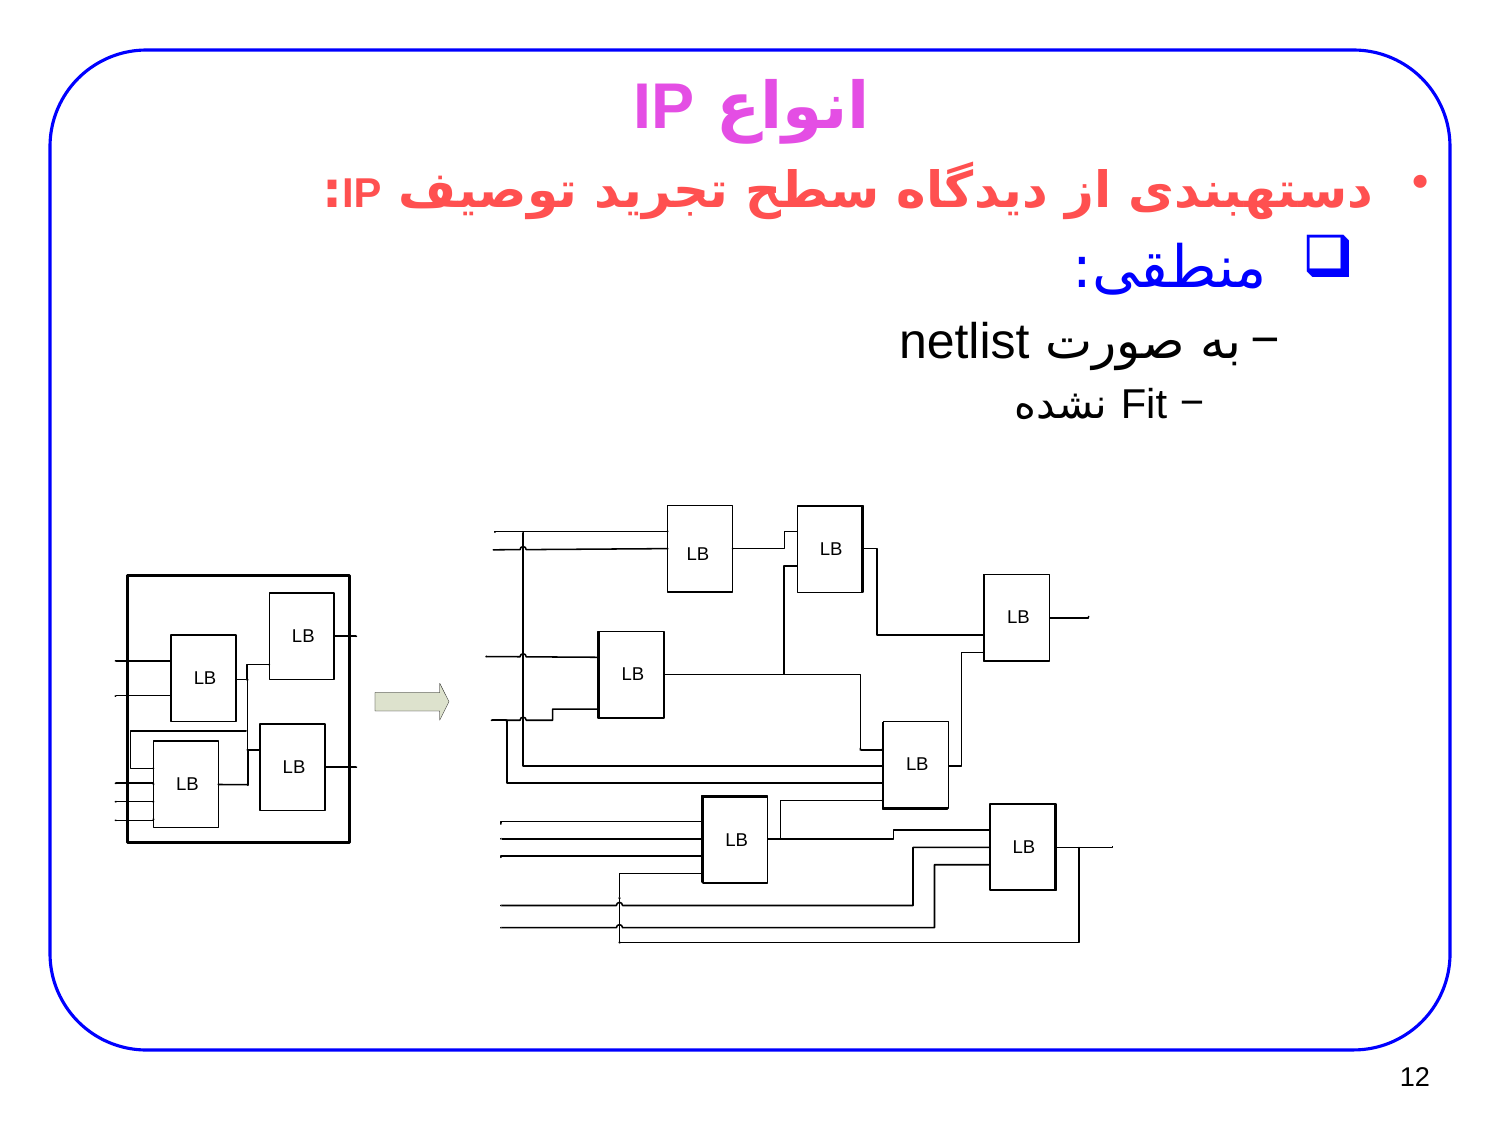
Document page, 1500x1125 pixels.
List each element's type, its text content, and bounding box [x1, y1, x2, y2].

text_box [113, 503, 1114, 945]
title انواع IP [113, 66, 1389, 140]
list دسته­بندی از دیدگاه سطح تجرید توصیف IP: منطقی: به صورت netlist Fit نشده [171, 149, 1447, 988]
slide_number 12 [1351, 1047, 1444, 1104]
